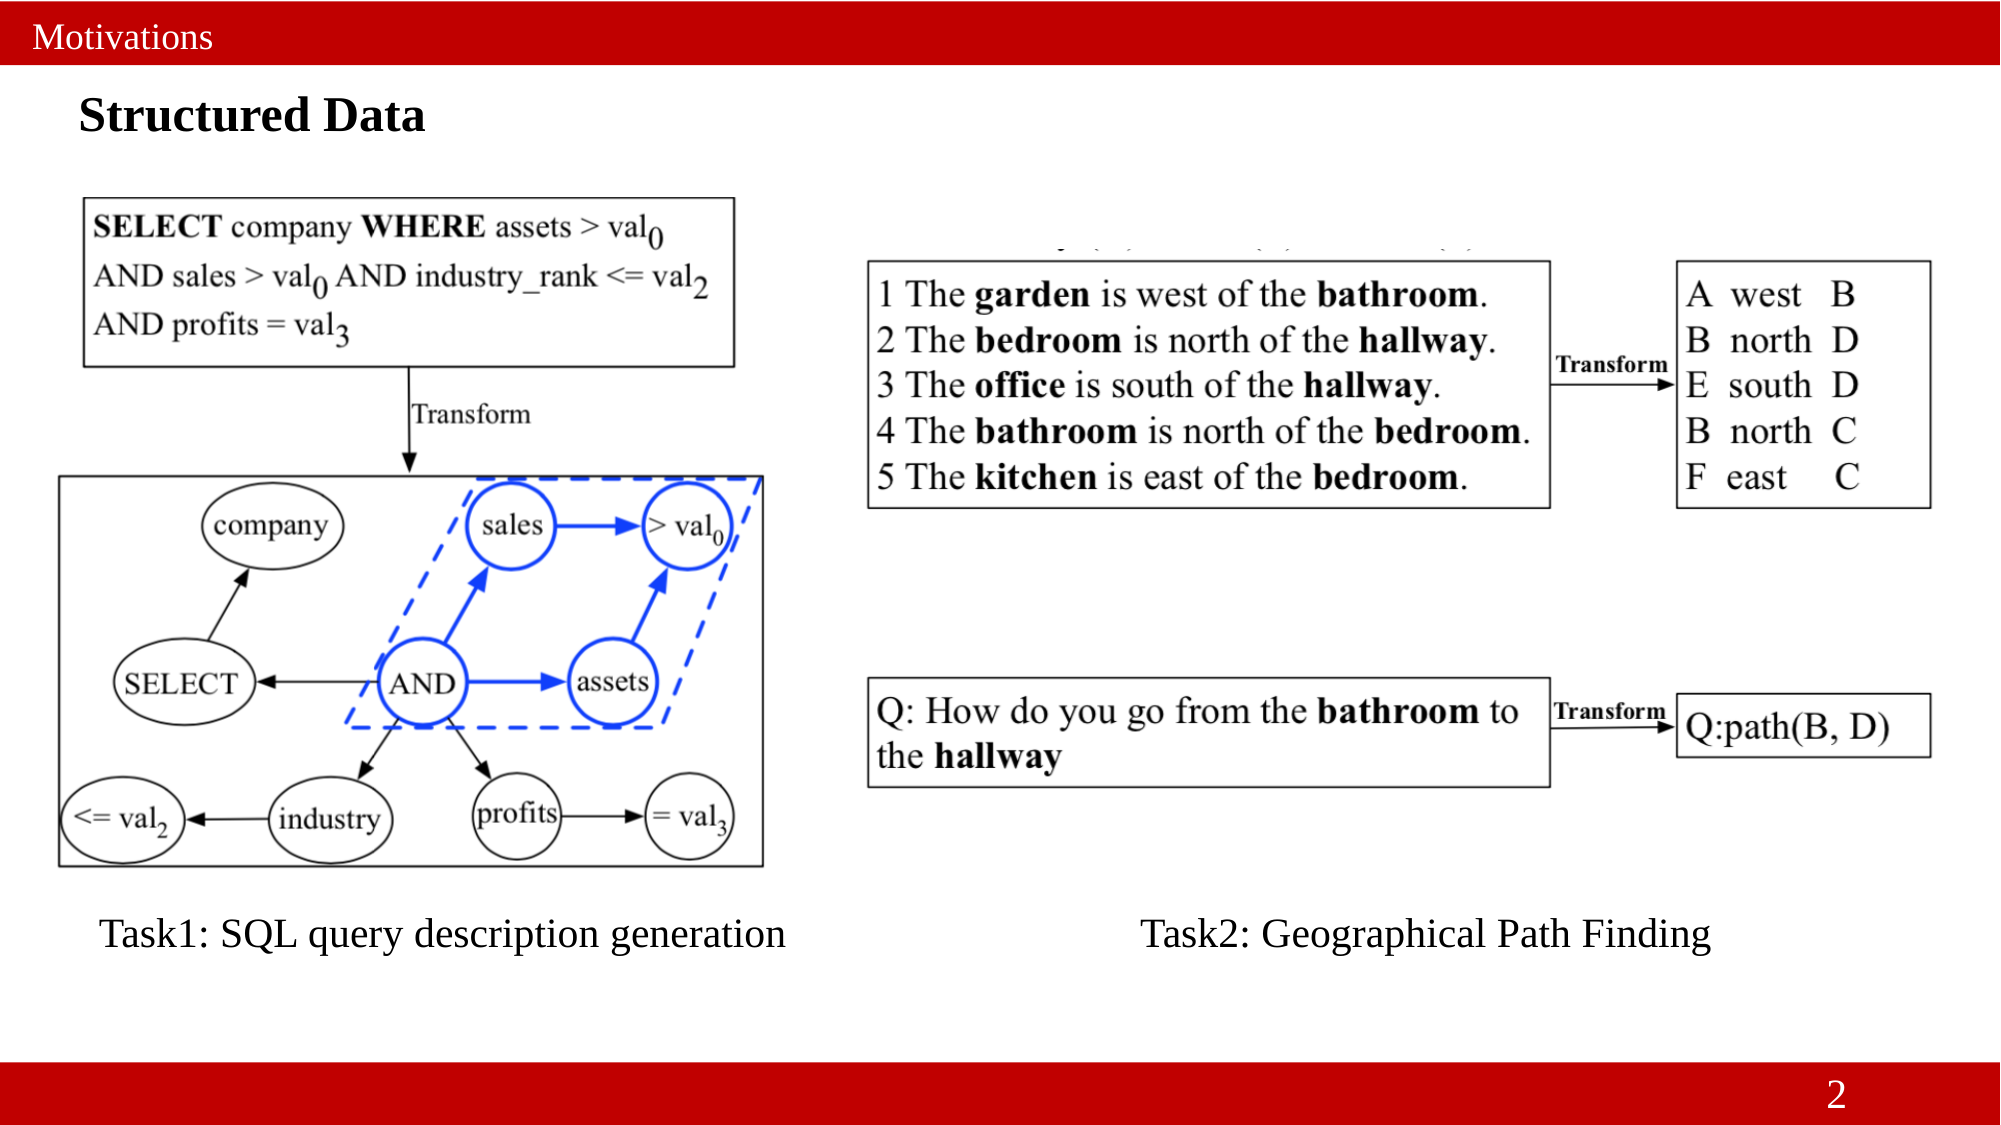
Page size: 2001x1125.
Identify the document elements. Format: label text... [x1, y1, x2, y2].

picture [847, 649, 1948, 815]
text_box [0, 1061, 2000, 1125]
text_box Structured Data [63, 74, 442, 149]
text_box Task2: Geographical Path Finding [1125, 897, 1728, 963]
text_box Task1: SQL query description generation [84, 897, 802, 963]
text_box Motivations [17, 4, 229, 65]
picture [847, 249, 1948, 548]
slide_number 1 [1412, 1061, 1863, 1122]
picture [16, 197, 794, 898]
text_box [0, 0, 2000, 66]
